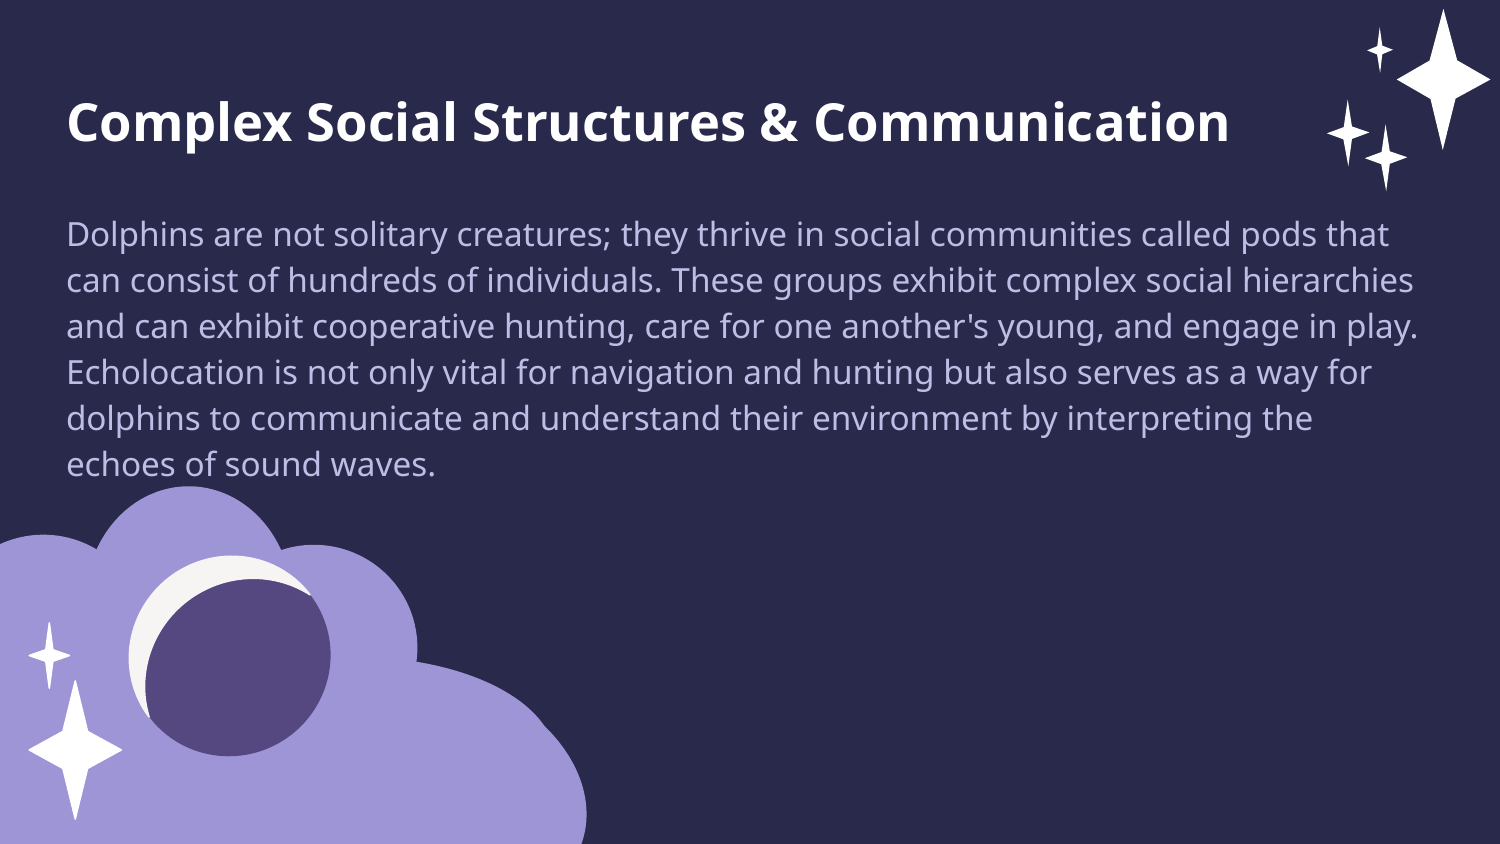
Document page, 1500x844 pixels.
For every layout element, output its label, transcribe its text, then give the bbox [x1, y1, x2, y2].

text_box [1326, 8, 1491, 192]
text_box Dolphins are not solitary creatures; they thrive in social communities called pods that can consist of hundreds of individuals. These groups exhibit complex social hierarchies and can exhibit cooperative hunting, care for one another's young, and engage in play. Echolocation is not only vital for navigation and hunting but also serves as a way for dolphins to communicate and understand their environment by interpreting the echoes of sound waves. [51, 192, 1449, 465]
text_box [0, 486, 621, 844]
text_box Complex Social Structures & Communication [51, 72, 1321, 167]
